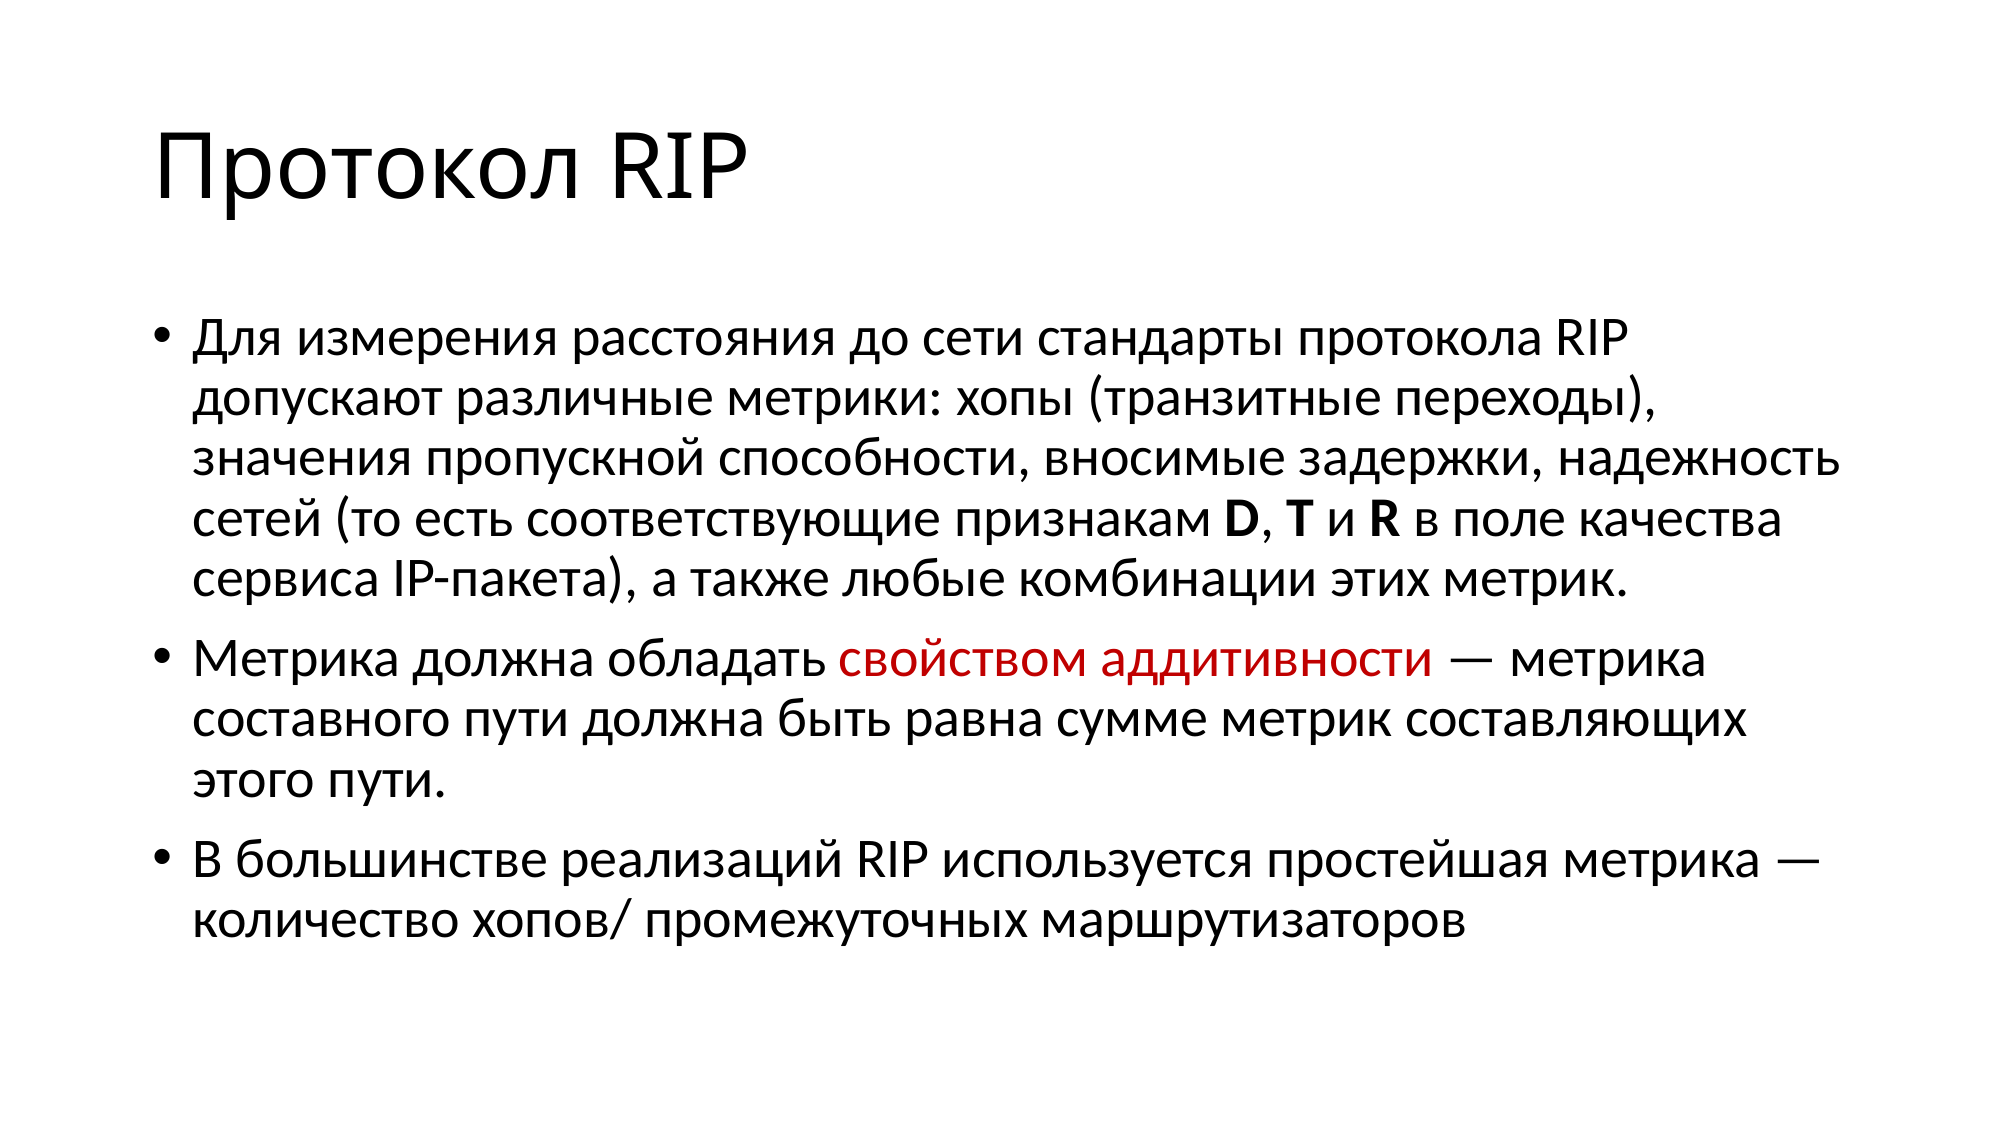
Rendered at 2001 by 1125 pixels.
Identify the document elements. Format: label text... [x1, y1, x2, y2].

list Для измерения расстояния до сети стандарты протокола RIP допускают различные метрики: хопы (транзитные переходы), значения пропускной способности, вносимые задержки, надежность сетей (то есть соответствующие признакам D, Т и R в поле качества сервиса IP-пакета), а также любые комбинации этих метрик. Метрика должна обладать свойством аддитивности — метрика составного пути должна быть равна сумме метрик составляющих этого пути. В большинстве реализаций RIP используется простейшая метрика — количество хопов/ промежуточных маршрутизаторов [137, 299, 1863, 1014]
title Протокол RIP [137, 59, 1863, 278]
